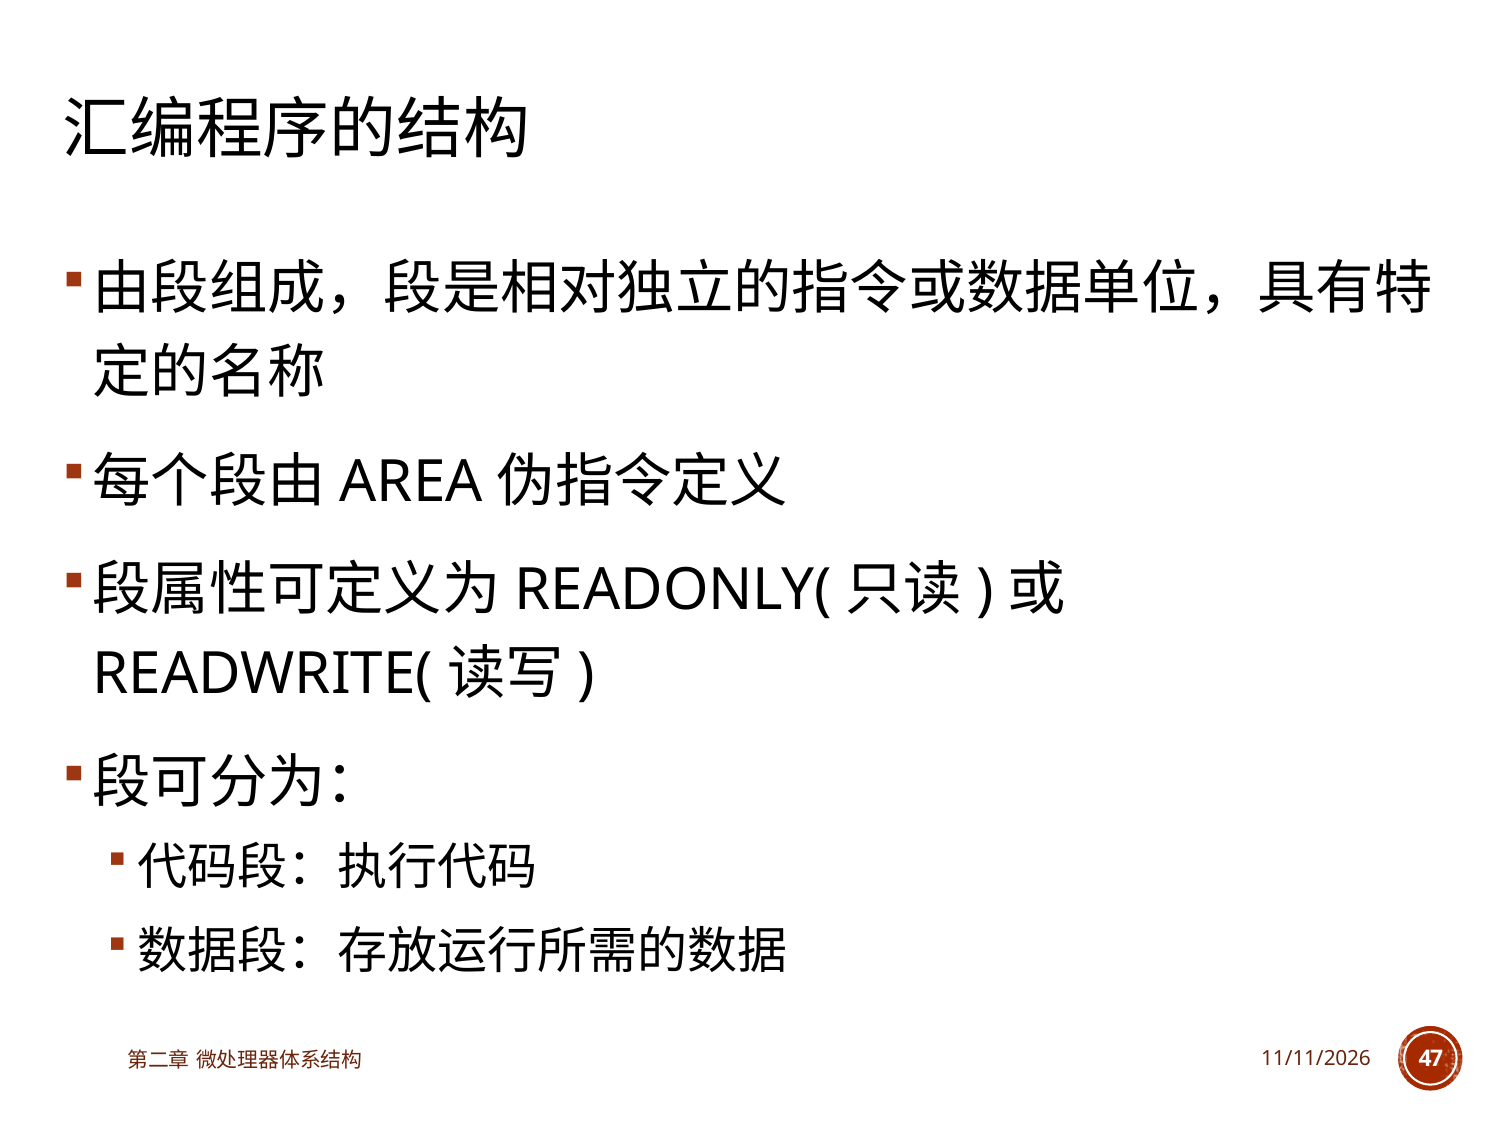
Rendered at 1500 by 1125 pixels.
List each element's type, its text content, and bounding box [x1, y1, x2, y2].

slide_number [982, 1028, 1386, 1089]
footer 第二章 微处理器体系结构 [112, 1028, 891, 1089]
slide_number 47 [1391, 1028, 1471, 1089]
title 汇编程序的结构 [47, 46, 1471, 215]
list 由段组成，段是相对独立的指令或数据单位，具有特定的名称 每个段由AREA伪指令定义 段属性可定义为READONLY(只读)或READWRITE(读写) 段可分为： 代码段：执行代码 数据段：存放运行所需的数据 [47, 228, 1471, 1079]
